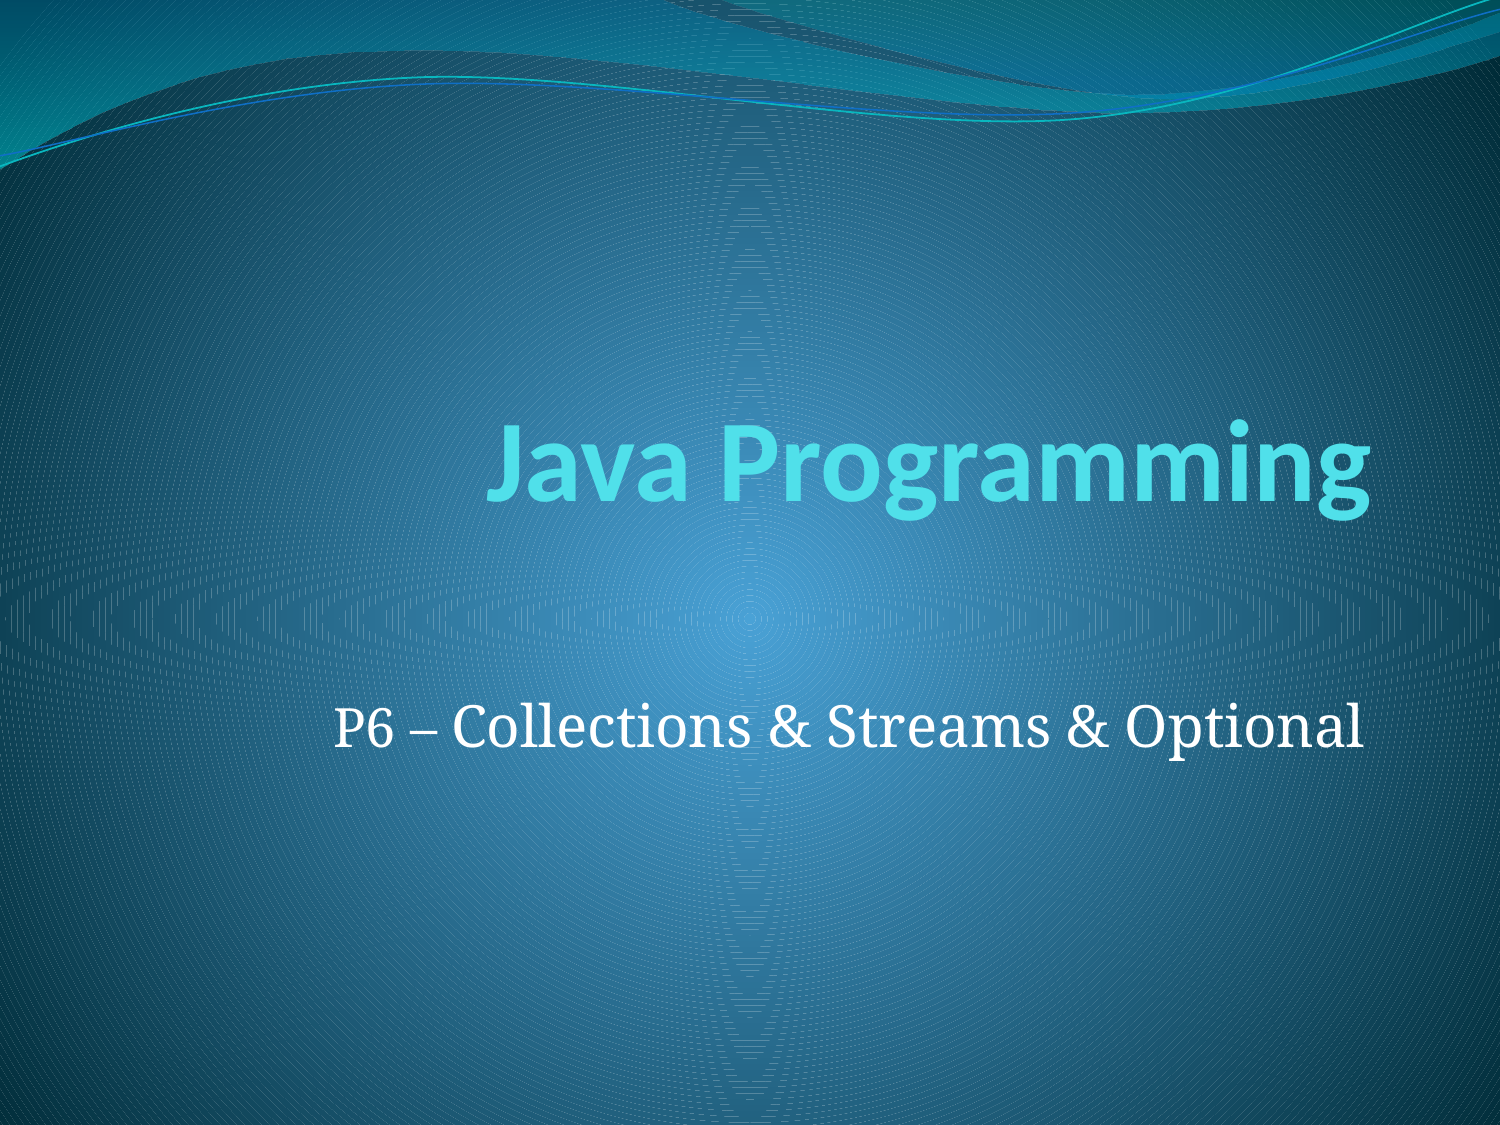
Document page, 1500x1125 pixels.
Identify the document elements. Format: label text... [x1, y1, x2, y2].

title Java Programming [87, 224, 1376, 525]
subtitle P6 – Collections & Streams & Optional [87, 529, 1376, 818]
